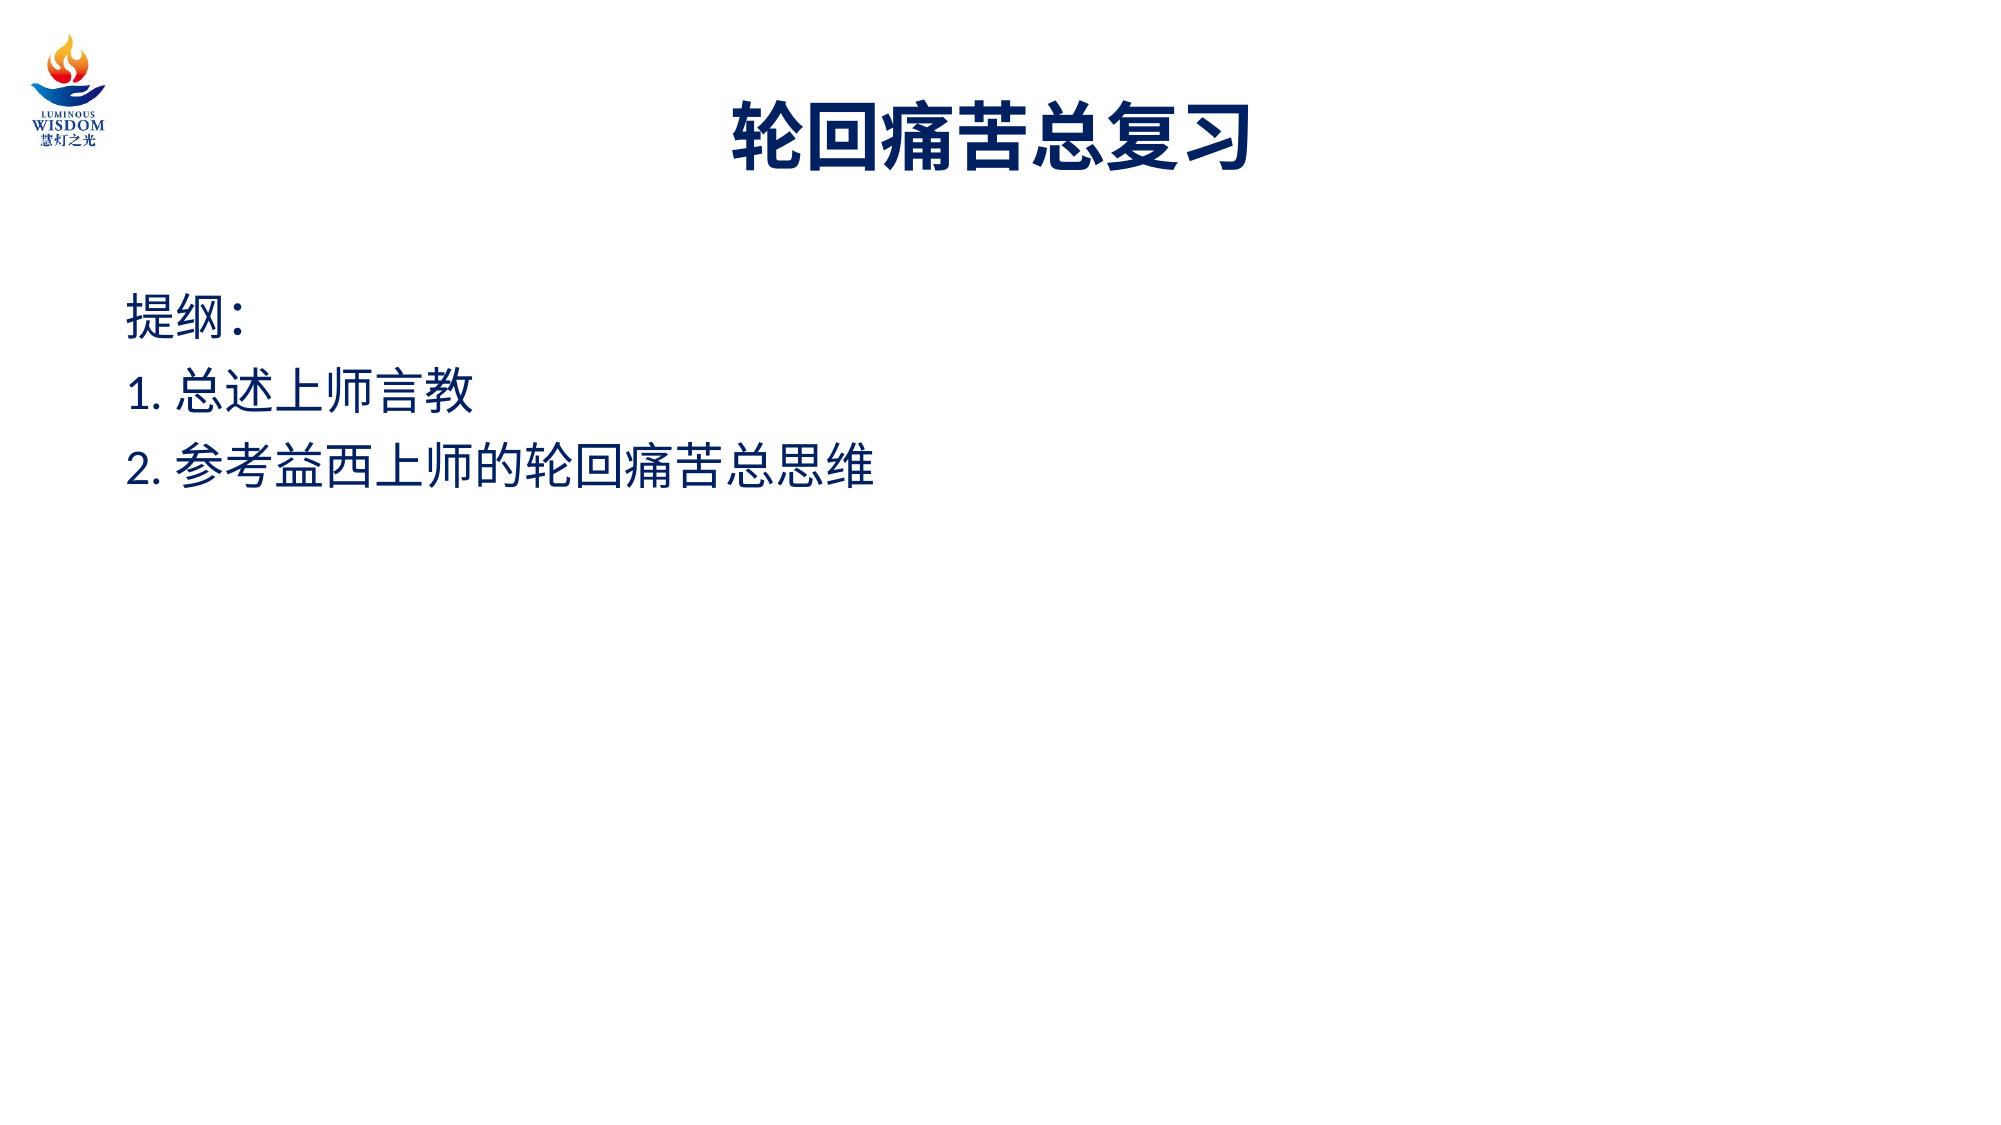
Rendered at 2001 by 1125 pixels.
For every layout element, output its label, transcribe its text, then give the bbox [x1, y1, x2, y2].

subtitle 提纲： 1.总述上师言教 2.参考益西上师的轮回痛苦总思维 [110, 284, 1831, 863]
title 轮回痛苦总复习 [274, 20, 1712, 189]
picture [14, 29, 111, 149]
